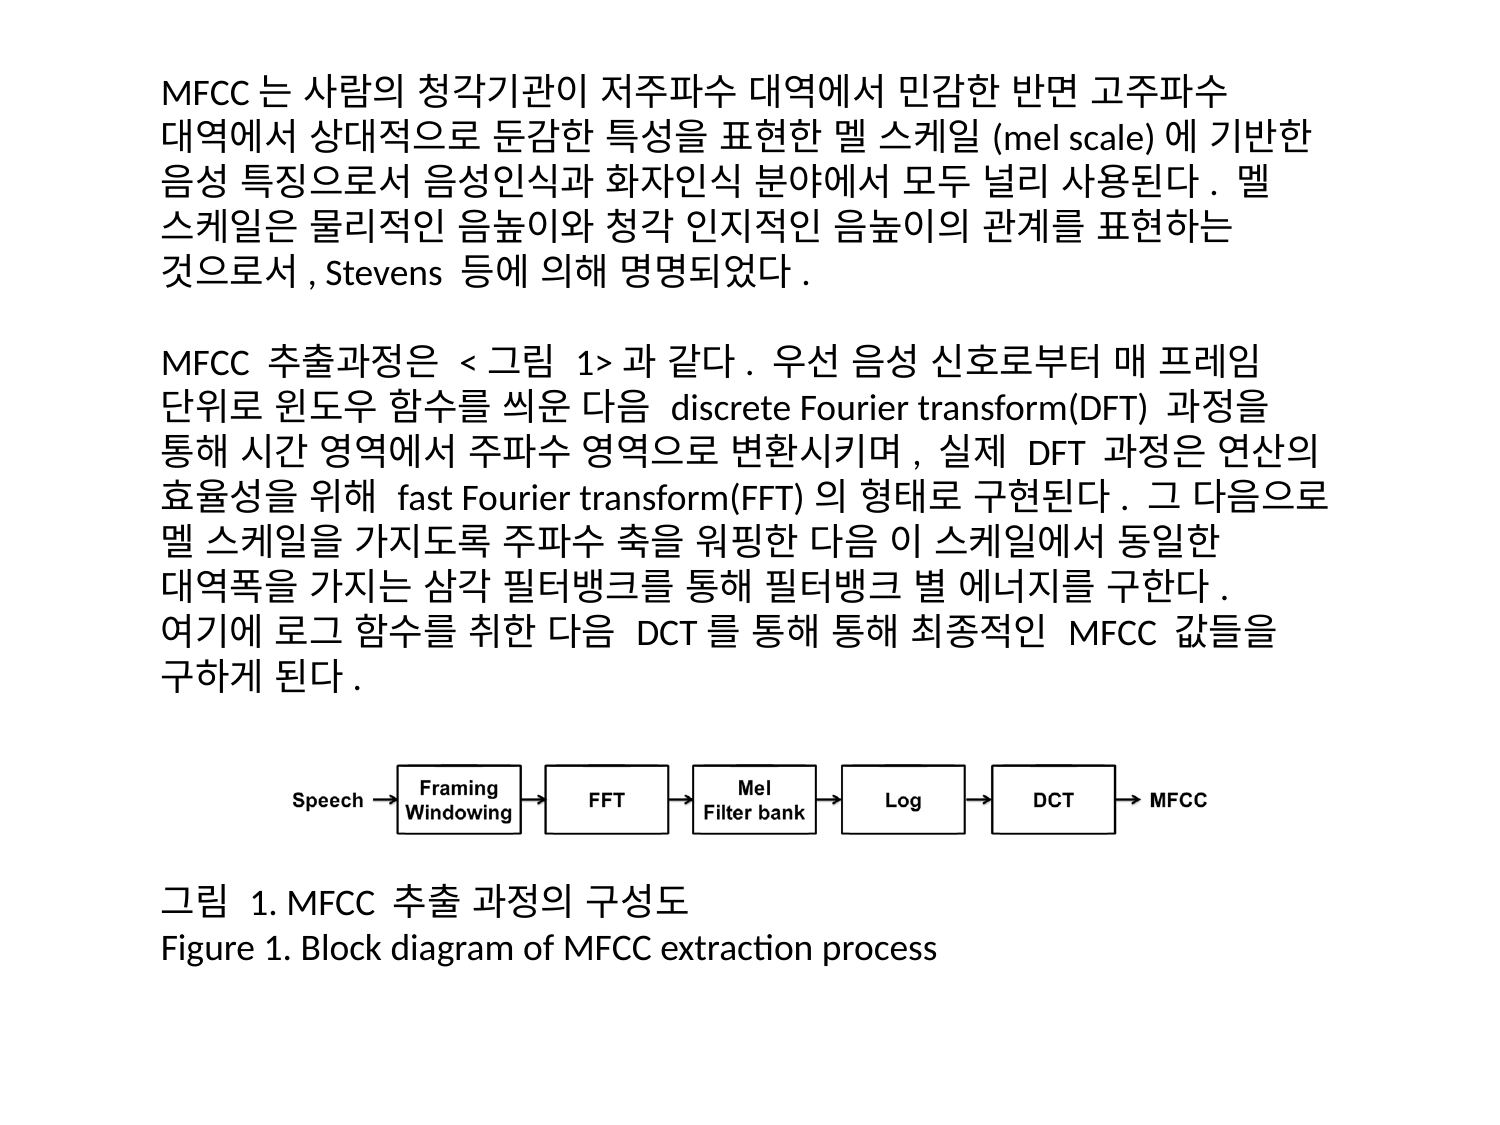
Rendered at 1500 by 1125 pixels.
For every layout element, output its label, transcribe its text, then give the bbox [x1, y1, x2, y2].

text_box MFCC는 사람의 청각기관이 저주파수 대역에서 민감한 반면 고주파수 대역에서 상대적으로 둔감한 특성을 표현한 멜 스케일(mel scale)에 기반한 음성 특징으로서 음성인식과 화자인식 분야에서 모두 널리 사용된다. 멜 스케일은 물리적인 음높이와 청각 인지적인 음높이의 관계를 표현하는 것으로서, Stevens 등에 의해 명명되었다. MFCC 추출과정은 <그림 1>과 같다. 우선 음성 신호로부터 매 프레임 단위로 윈도우 함수를 씌운 다음 discrete Fourier transform(DFT) 과정을 통해 시간 영역에서 주파수 영역으로 변환시키며, 실제 DFT 과정은 연산의 효율성을 위해 fast Fourier transform(FFT)의 형태로 구현된다. 그 다음으로 멜 스케일을 가지도록 주파수 축을 워핑한 다음 이 스케일에서 동일한 대역폭을 가지는 삼각 필터뱅크를 통해 필터뱅크 별 에너지를 구한다. 여기에 로그 함수를 취한 다음 DCT를 통해 통해 최종적인 MFCC 값들을 구하게 된다. 그림 1. MFCC 추출 과정의 구성도 Figure 1. Block diagram of MFCC extraction process [146, 60, 1354, 976]
picture [284, 751, 1216, 846]
